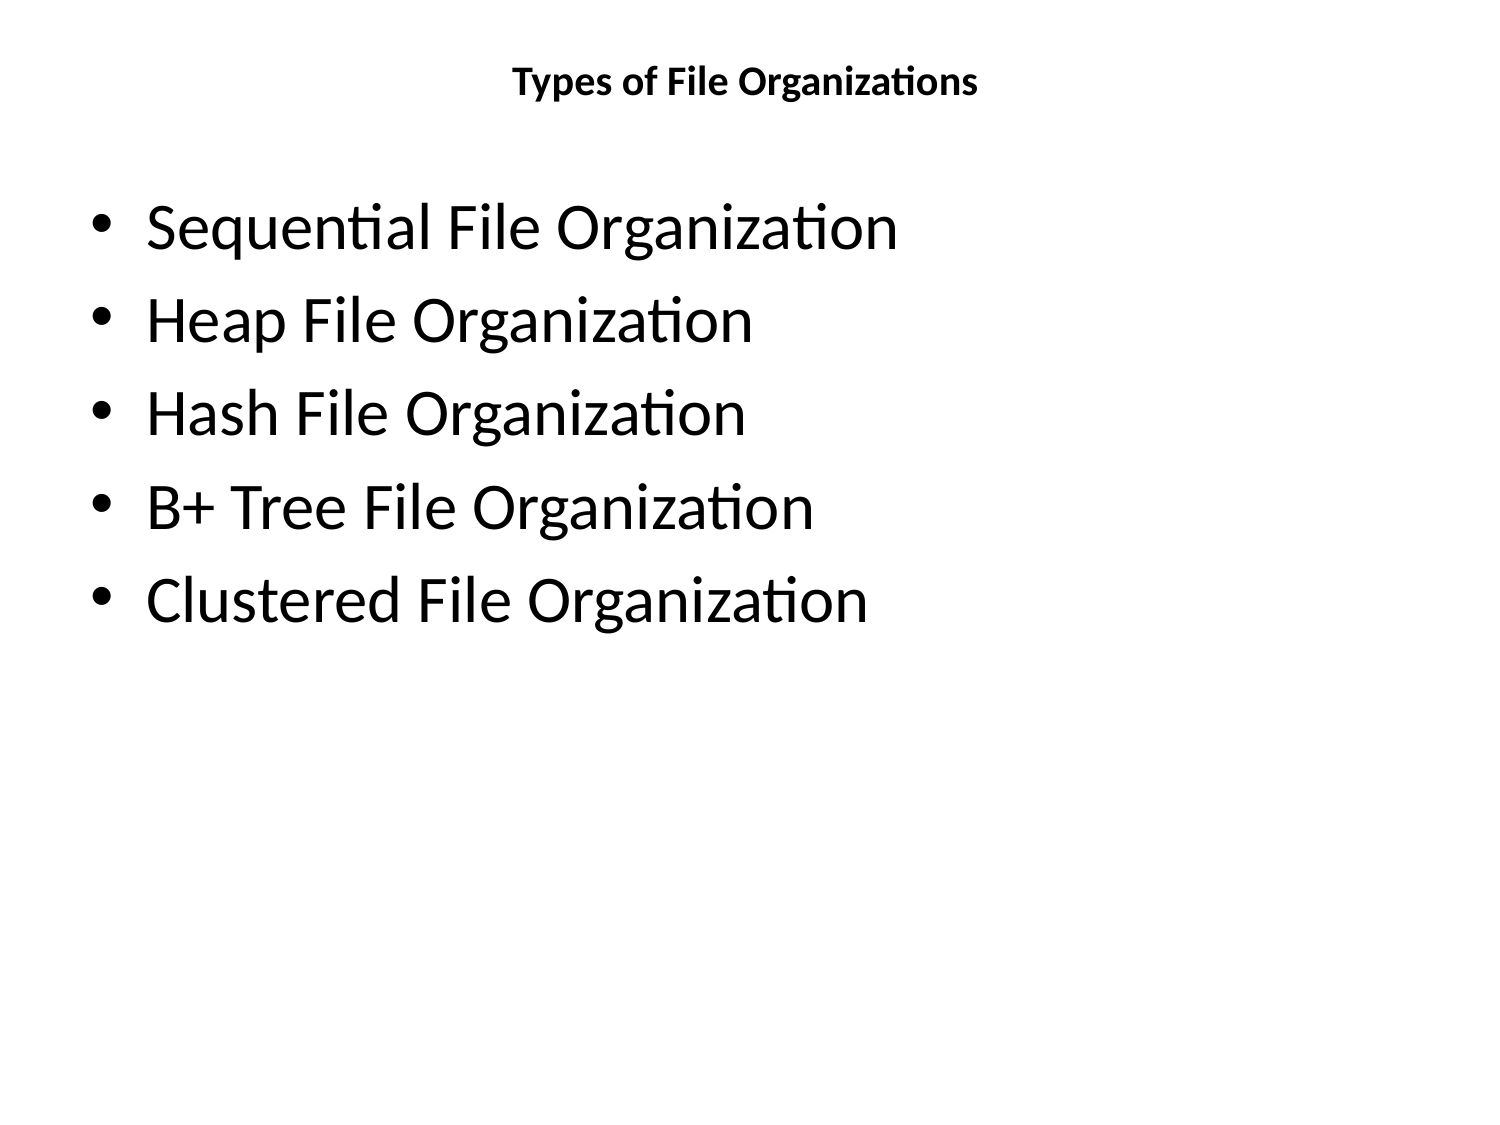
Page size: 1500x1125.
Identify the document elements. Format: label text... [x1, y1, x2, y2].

list Sequential File Organization Heap File Organization Hash File Organization B+ Tree File Organization Clustered File Organization [75, 174, 1425, 1005]
title Types of File Organizations [75, 45, 1425, 163]
